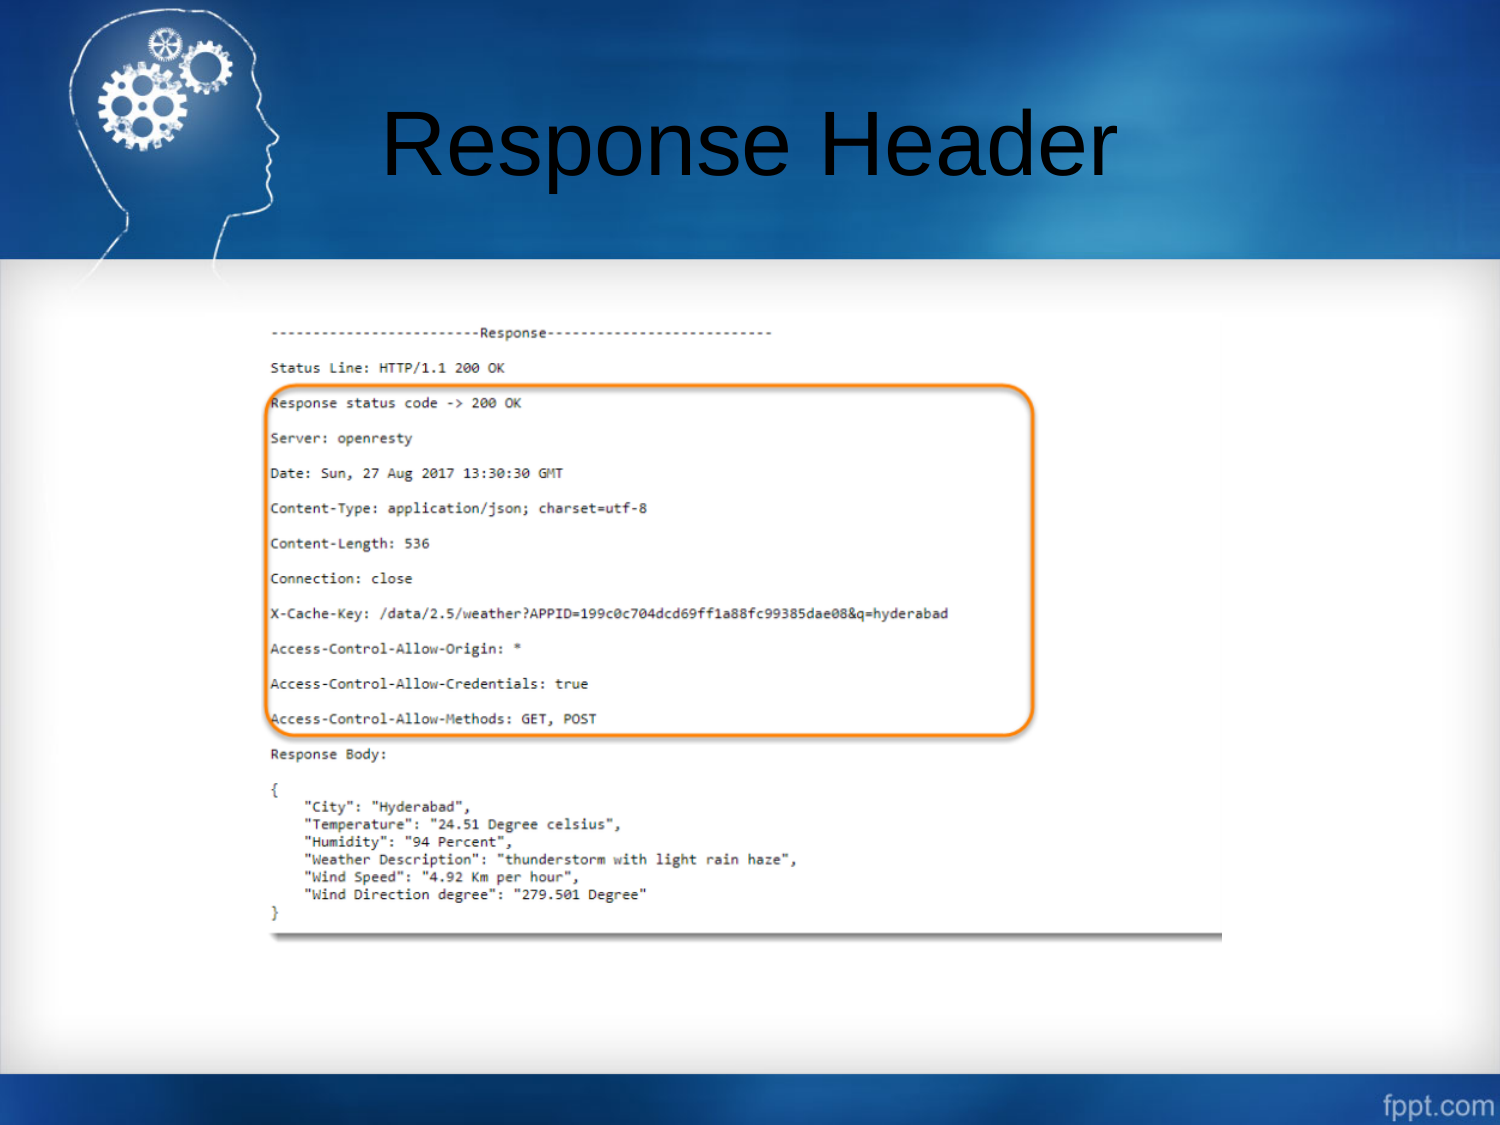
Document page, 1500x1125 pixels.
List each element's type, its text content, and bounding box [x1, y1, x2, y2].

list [205, 313, 1222, 946]
title Response Header [75, 45, 1425, 233]
picture [0, 0, 1500, 1125]
